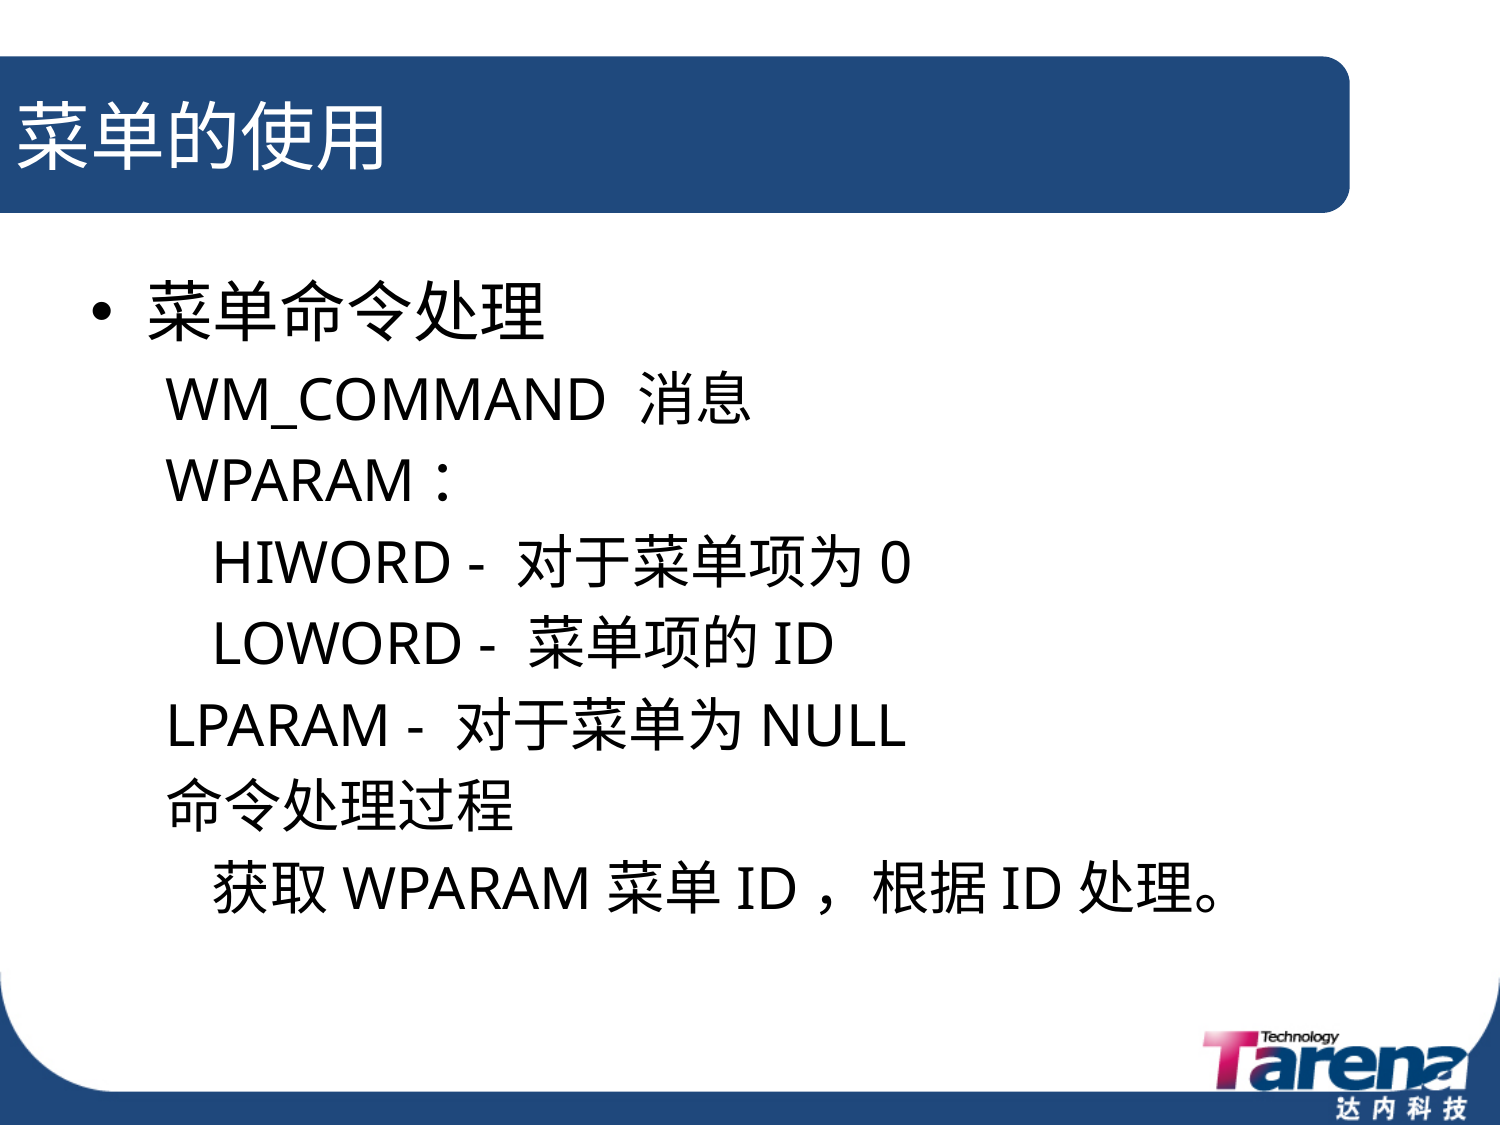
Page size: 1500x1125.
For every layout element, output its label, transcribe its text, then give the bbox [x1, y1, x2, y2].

picture [0, 0, 1500, 1125]
list 菜单命令处理 WM_COMMAND 消息 WPARAM： HIWORD - 对于菜单项为0 LOWORD - 菜单项的ID LPARAM - 对于菜单为NULL 命令处理过程 获取WPARAM菜单ID，根据ID处理。 [74, 262, 1426, 1006]
title 菜单的使用 [0, 58, 1346, 212]
